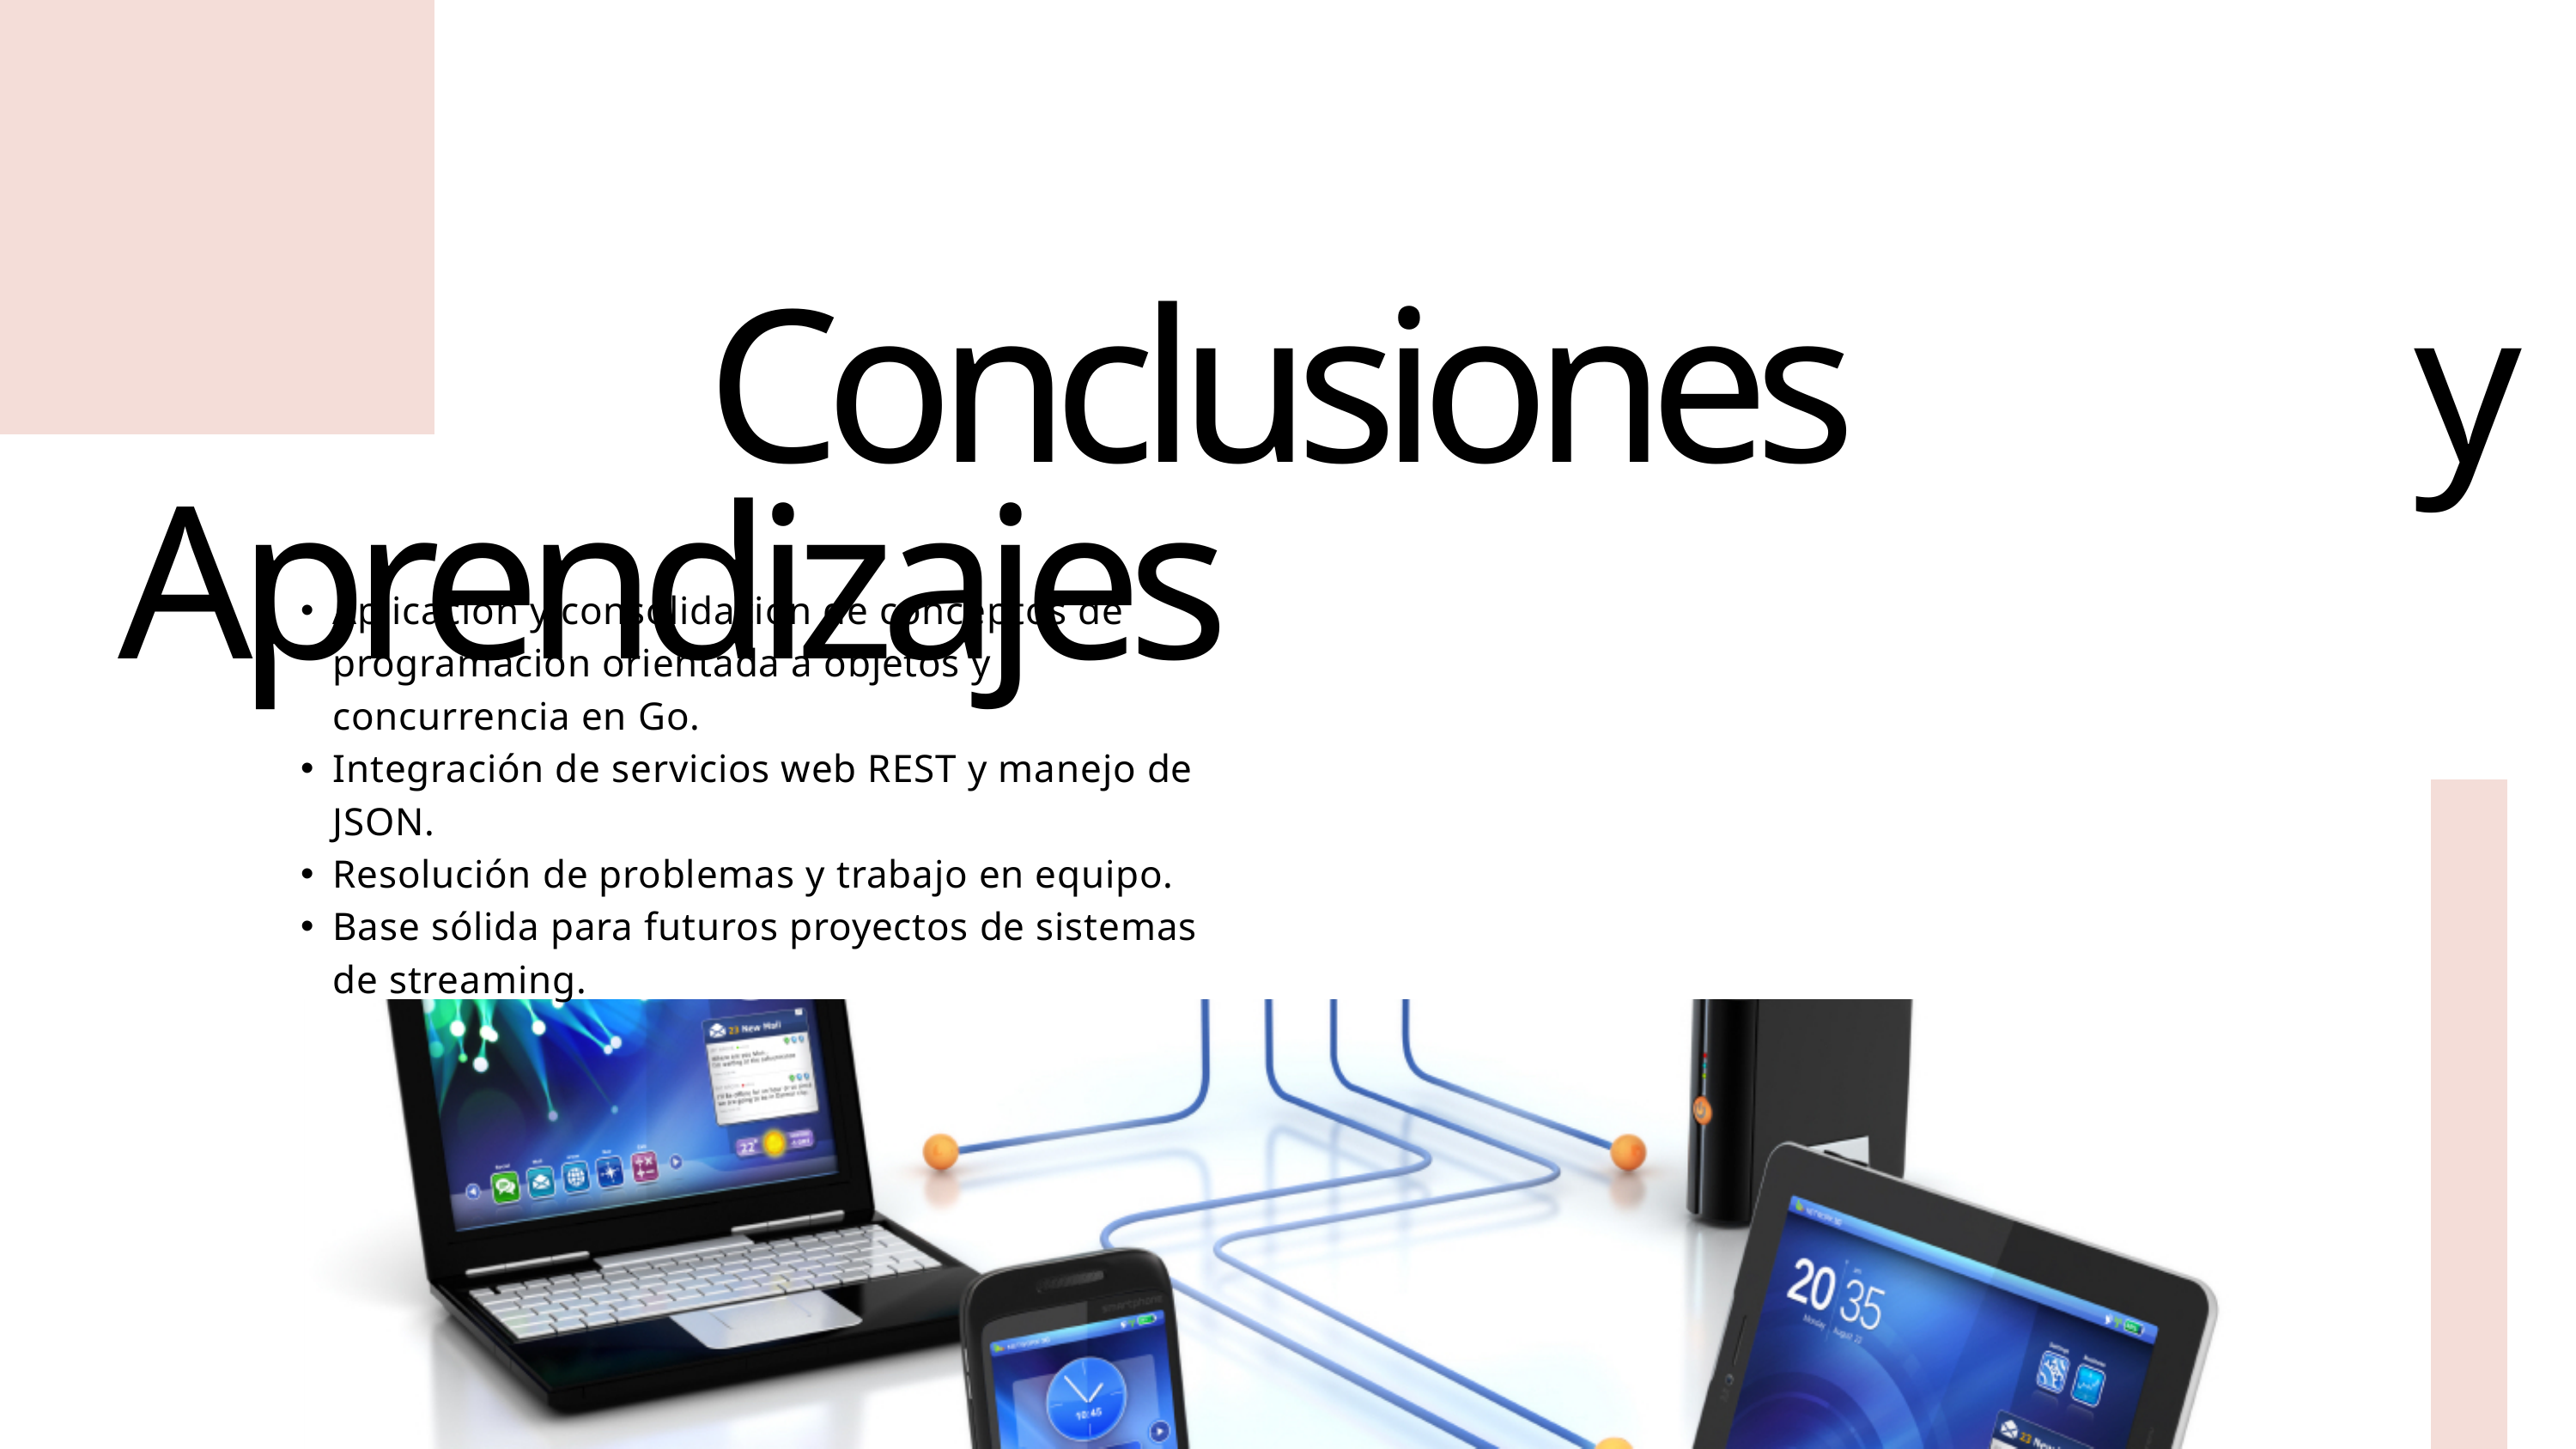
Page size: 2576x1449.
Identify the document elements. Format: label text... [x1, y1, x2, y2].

text_box Aplicación y consolidación de conceptos de programación orientada a objetos y concurrencia en Go. Integración de servicios web REST y manejo de JSON. Resolución de problemas y trabajo en equipo. Base sólida para futuros proyectos de sistemas de streaming. [268, 579, 1214, 1054]
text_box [0, 0, 435, 435]
text_box [303, 999, 2273, 1449]
text_box Conclusiones y Aprendizajes [118, 307, 2508, 702]
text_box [1995, 1215, 2576, 1292]
